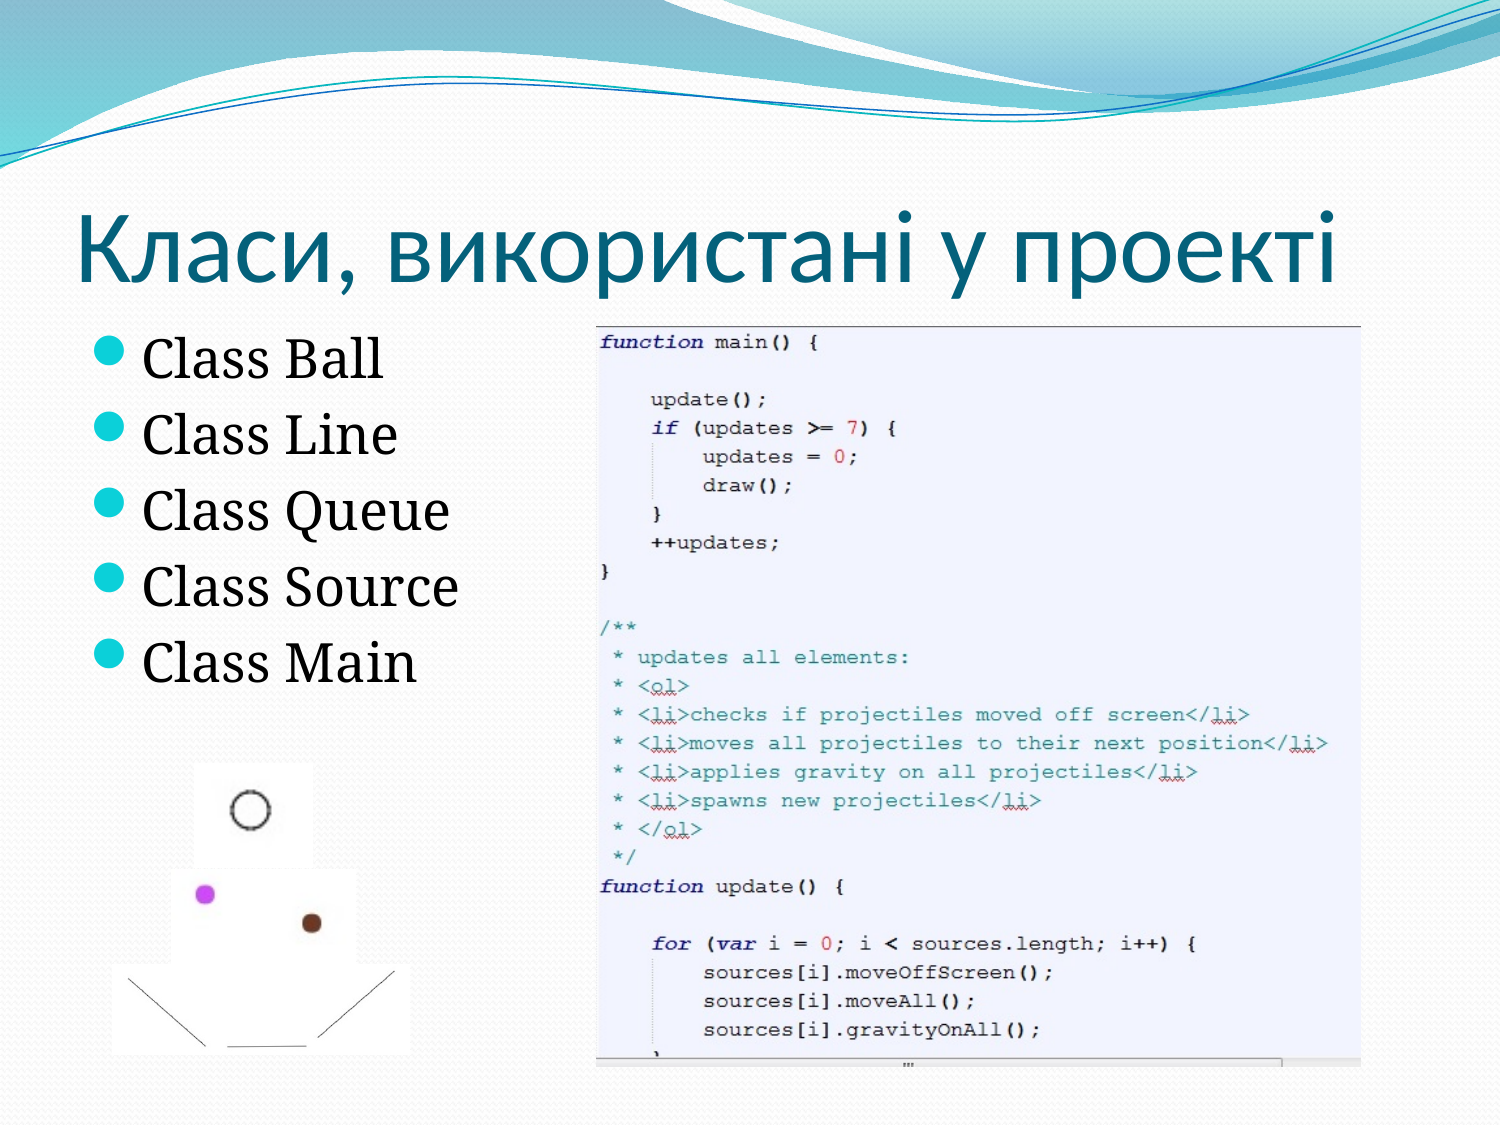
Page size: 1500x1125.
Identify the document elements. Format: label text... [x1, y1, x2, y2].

picture [596, 325, 1361, 1067]
list Class Ball Class Line Class Queue Class Source Class Main [75, 317, 1425, 1038]
picture [194, 763, 314, 868]
title Класи, використані у проекті [75, 115, 1425, 303]
picture [111, 869, 411, 1055]
